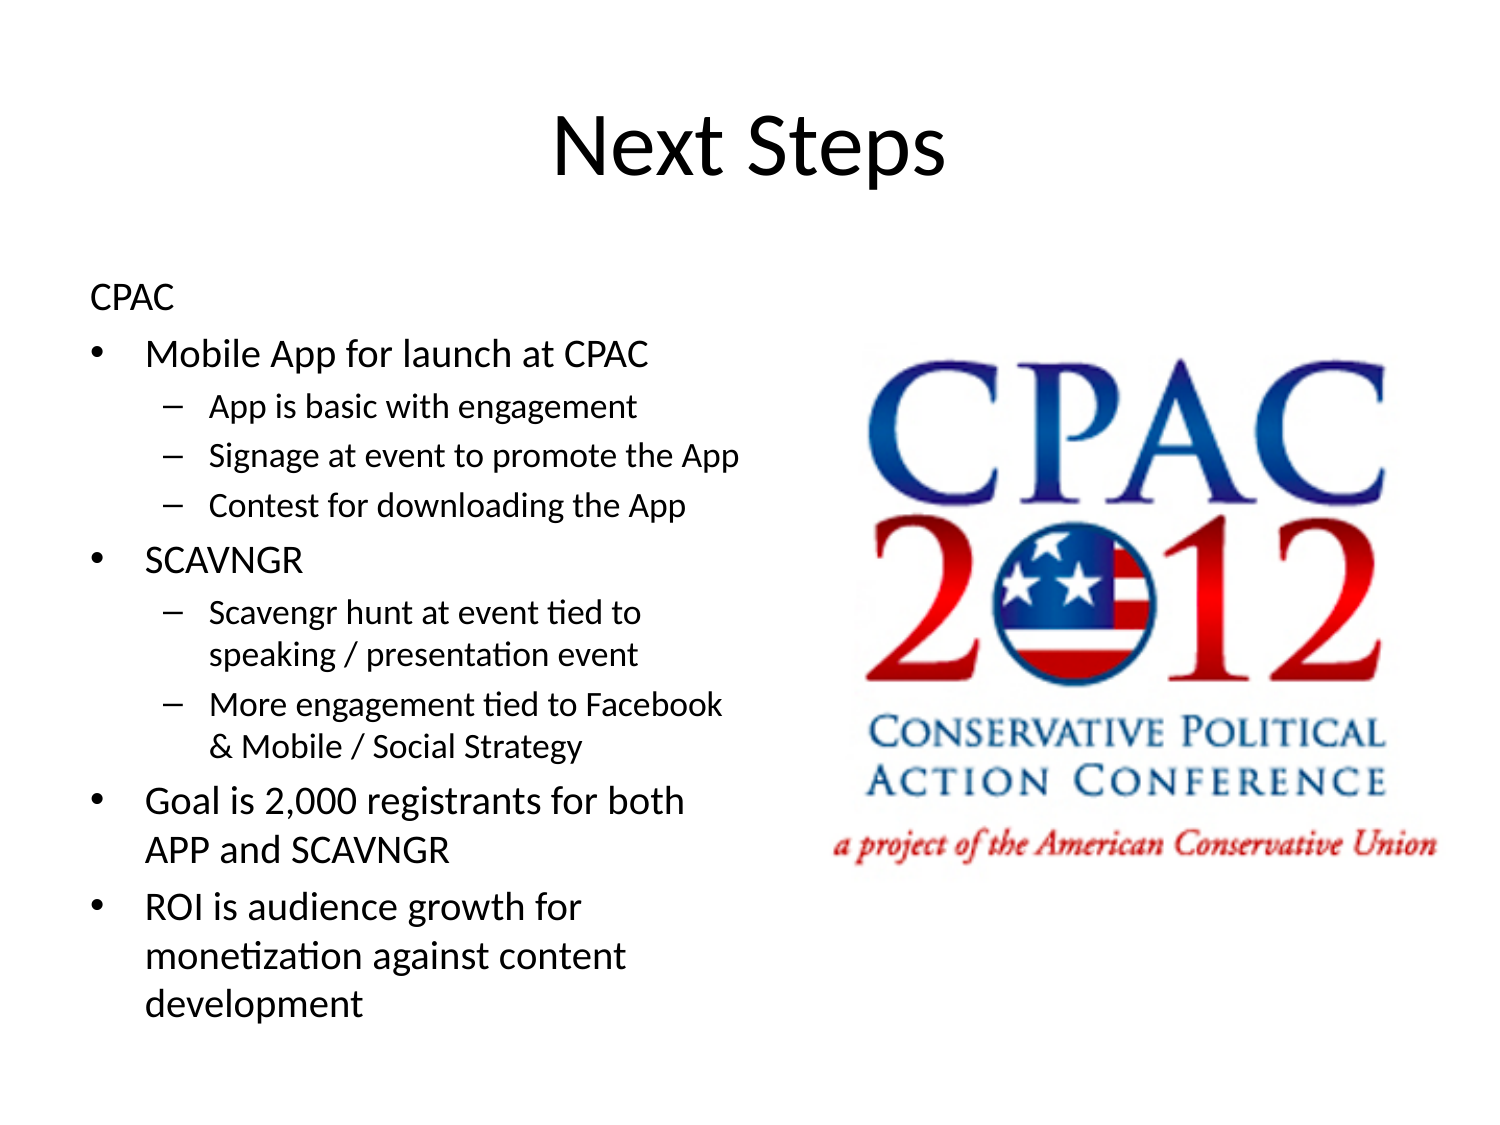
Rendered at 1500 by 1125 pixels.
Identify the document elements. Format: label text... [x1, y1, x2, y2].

list CPAC Mobile App for launch at CPAC App is basic with engagement Signage at event to promote the App Contest for downloading the App SCAVNGR Scavengr hunt at event tied to speaking / presentation event More engagement tied to Facebook & Mobile / Social Strategy Goal is 2,000 registrants for both APP and SCAVNGR ROI is audience growth for monetization against content development [75, 262, 759, 1052]
picture [828, 342, 1454, 898]
title Next Steps [75, 45, 1425, 233]
